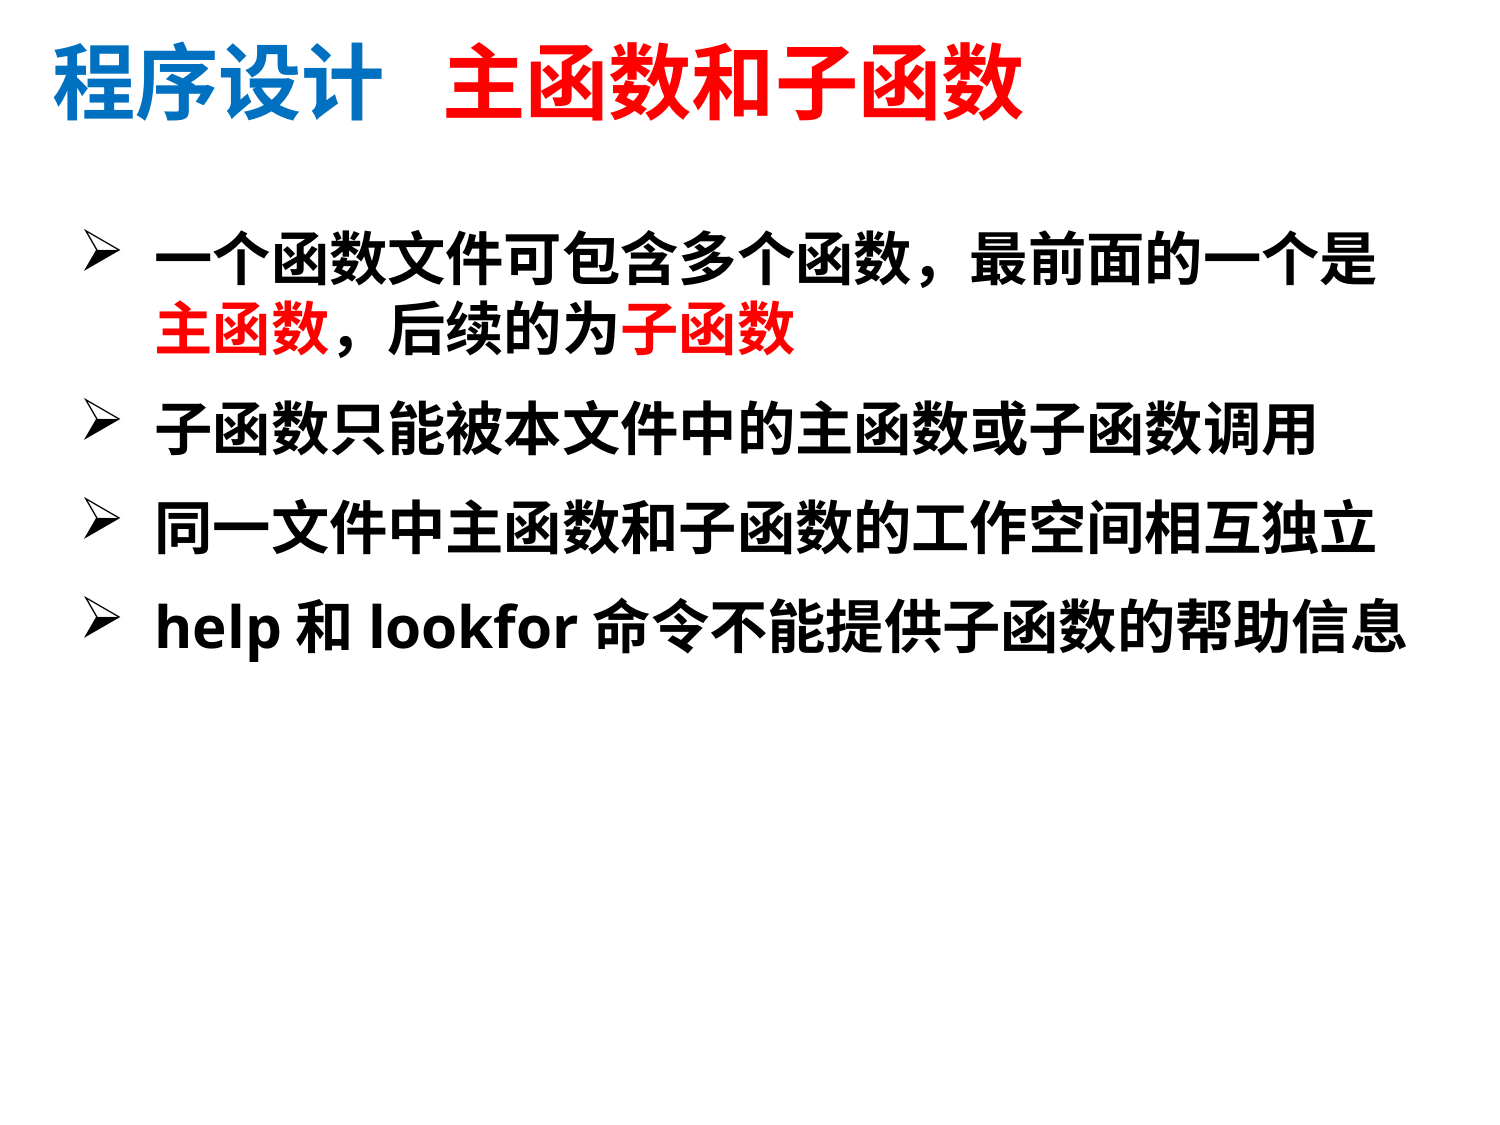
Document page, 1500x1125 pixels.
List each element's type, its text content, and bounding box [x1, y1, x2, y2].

text_box 一个函数文件可包含多个函数，最前面的一个是主函数，后续的为子函数 子函数只能被本文件中的主函数或子函数调用 同一文件中主函数和子函数的工作空间相互独立 help和lookfor命令不能提供子函数的帮助信息 [64, 215, 1442, 668]
text_box 程序设计 主函数和子函数 [37, 0, 1418, 138]
